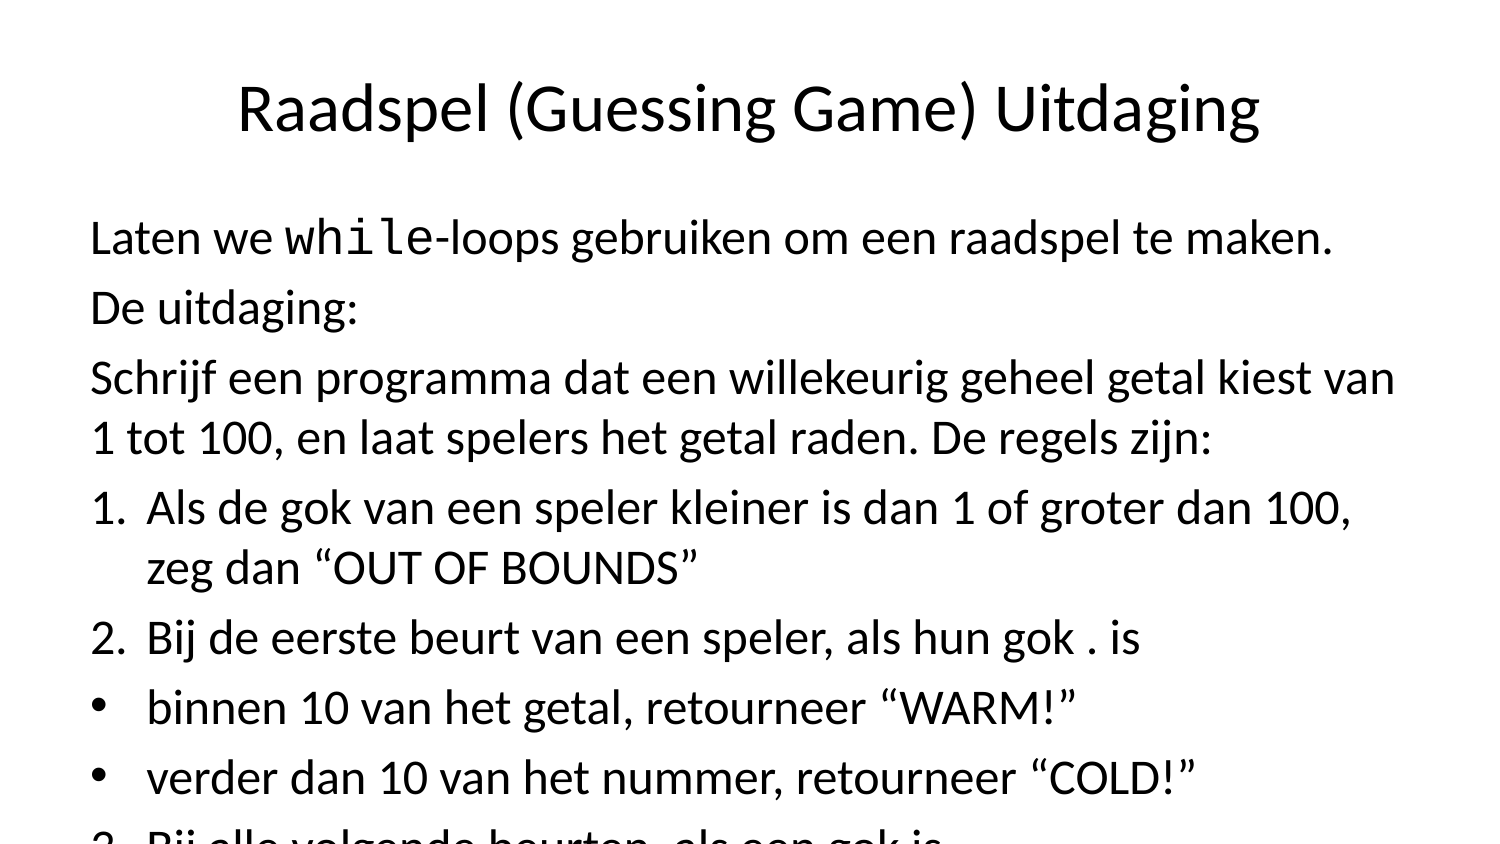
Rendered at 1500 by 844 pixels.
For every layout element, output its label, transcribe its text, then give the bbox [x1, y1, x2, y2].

list Laten we while-loops gebruiken om een raadspel te maken. De uitdaging: Schrijf een programma dat een willekeurig geheel getal kiest van 1 tot 100, en laat spelers het getal raden. De regels zijn: Als de gok van een speler kleiner is dan 1 of groter dan 100, zeg dan “OUT OF BOUNDS” Bij de eerste beurt van een speler, als hun gok . is binnen 10 van het getal, retourneer “WARM!” verder dan 10 van het nummer, retourneer “COLD!” Bij alle volgende beurten, als een gok is dichter bij het getal dan de vorige gok, retourneer “WARMER!” verder van het nummer dan de vorige gok, retourneer “COLDER!” Wanneer de gok van de speler gelijk is aan het aantal, vertel hem dan dat hij goed heeft geraden en hoeveel keer het geraden heeft! U kunt dit helemaal opnieuw proberen of de onderstaande stappen volgen. Er is een apart Solution-notebook meegeleverd. Succes! Kies eerst een willekeurig (random) geheel getal van 1 tot 100 met behulp van de random module en wijs het toe aan een variabele Opmerking: random.randint(a,b) retourneert een willekeurig geheel getal in het range [a, b], inclusief beide eindpunten. Druk vervolgens een inleiding tot het spel af en leg de regels uit Maak een lijst om gissingen op te slaan Hint: nul is een goede tijdelijke aanduiding. Het is handig omdat het evalueert naar “False” Schrijf een while-lus die om een geldige gok (guess) vraagt. Test het een paar keer om er zeker van te zijn dat het werkt. while True: pass Schrijf een while-lus die de gok van de speler vergelijkt met ons getal. Als de speler correct raadt, breek dan uit de lus. Vertel de speler anders of het warmer of kouder is en blijf vragen om te raden. Enkele tips: * Het kan helpen om eerst alle mogelijke combinaties op papier te schetsen (sketch)! * U kunt de functie abs() gebruiken om het positieve verschil tussen twee getallen te vinden * Als u alle nieuwe gissingen (guesses) aan de lijst toevoegt, wordt de vorige gissing gegeven als guesses[-2] while True: # we can copy the code from above to take an input pass Dat is het! Je hebt zojuist je eerste game geprogrammeerd! In de volgende sectie zullen we leren hoe we sommige van deze repetitieve acties kunnen omzetten in functies die kunnen worden aangeroepen wanneer we ze nodig hebben. Goed gedaan! [75, 196, 1425, 754]
title Raadspel (Guessing Game) Uitdaging [75, 33, 1425, 175]
